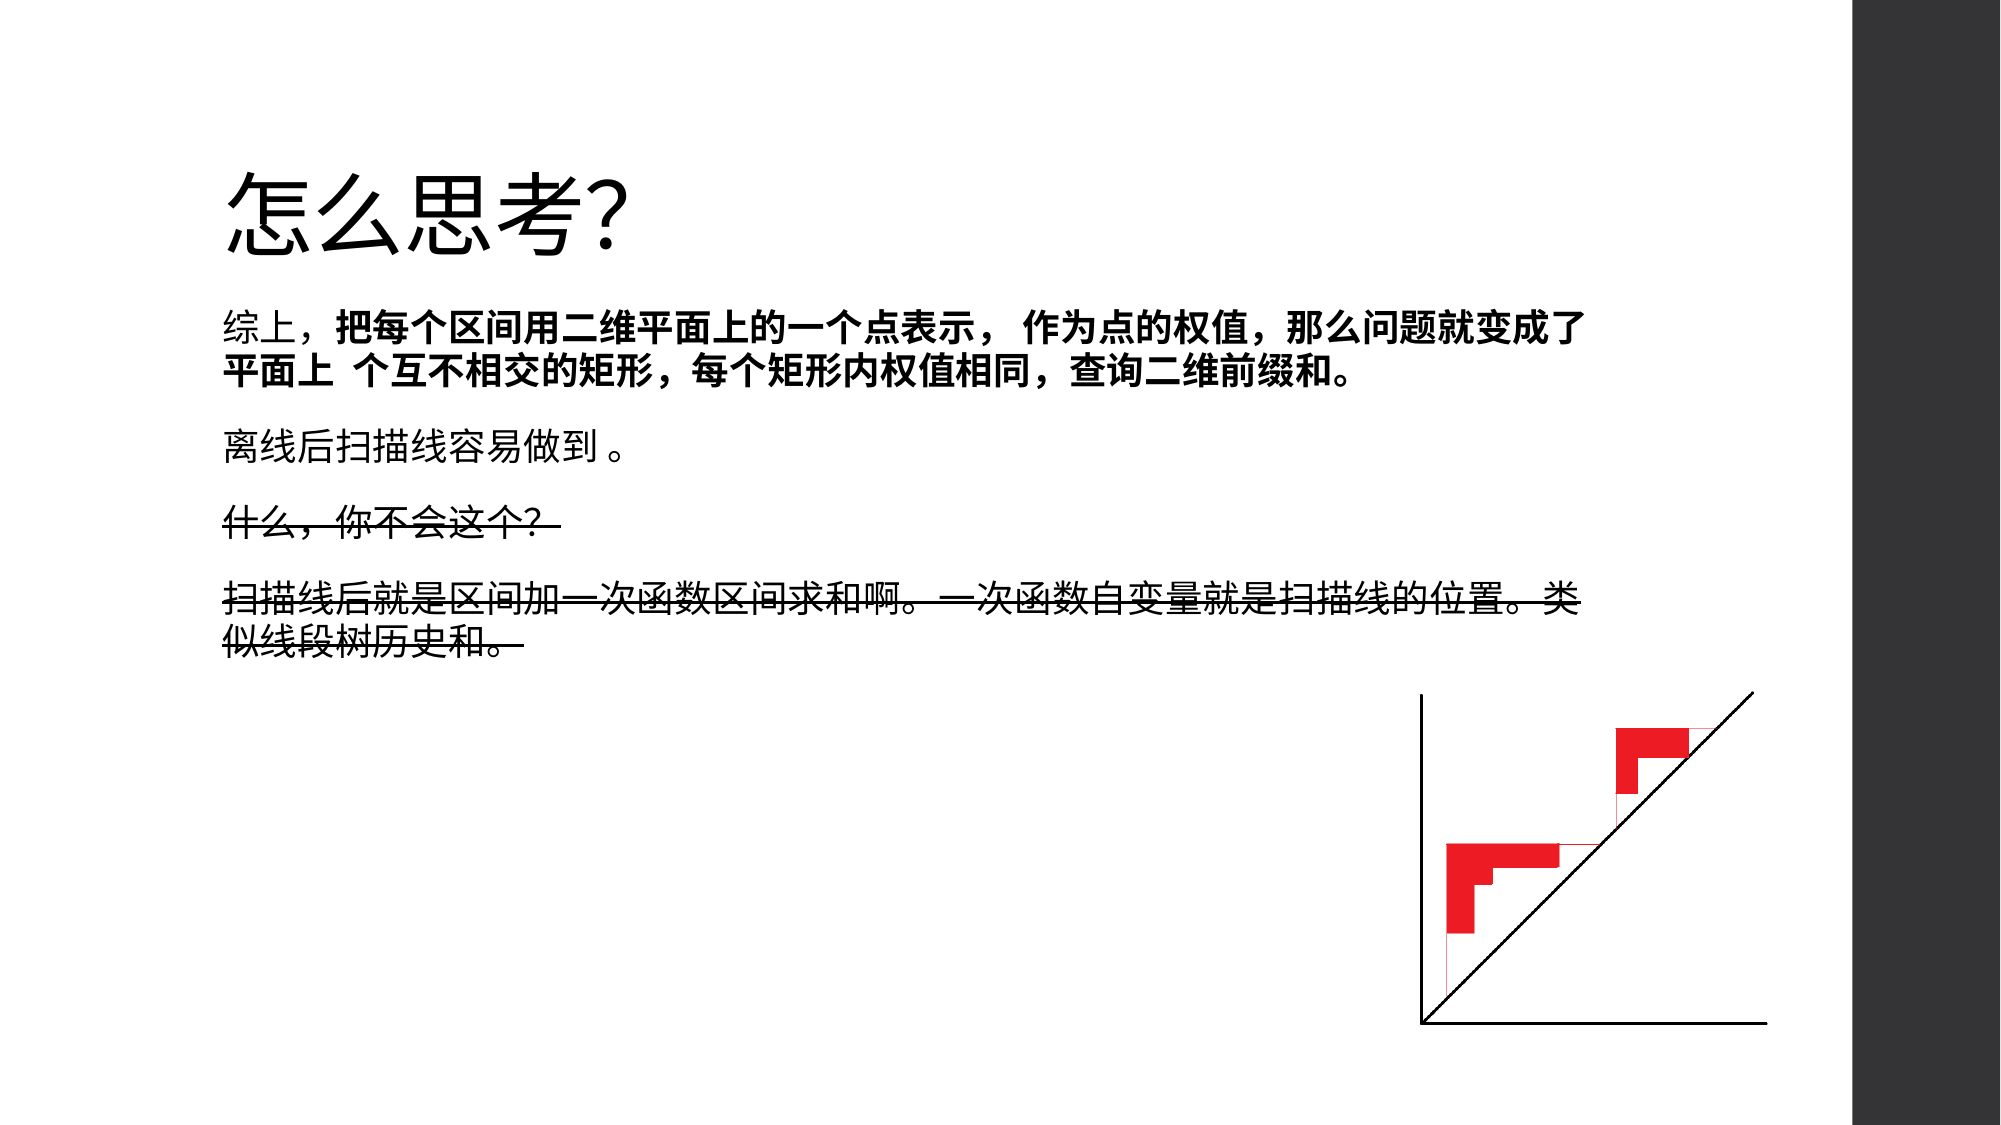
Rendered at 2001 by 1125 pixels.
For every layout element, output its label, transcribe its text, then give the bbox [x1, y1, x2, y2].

picture [1369, 656, 1829, 1077]
title 怎么思考？ [206, 60, 1797, 278]
